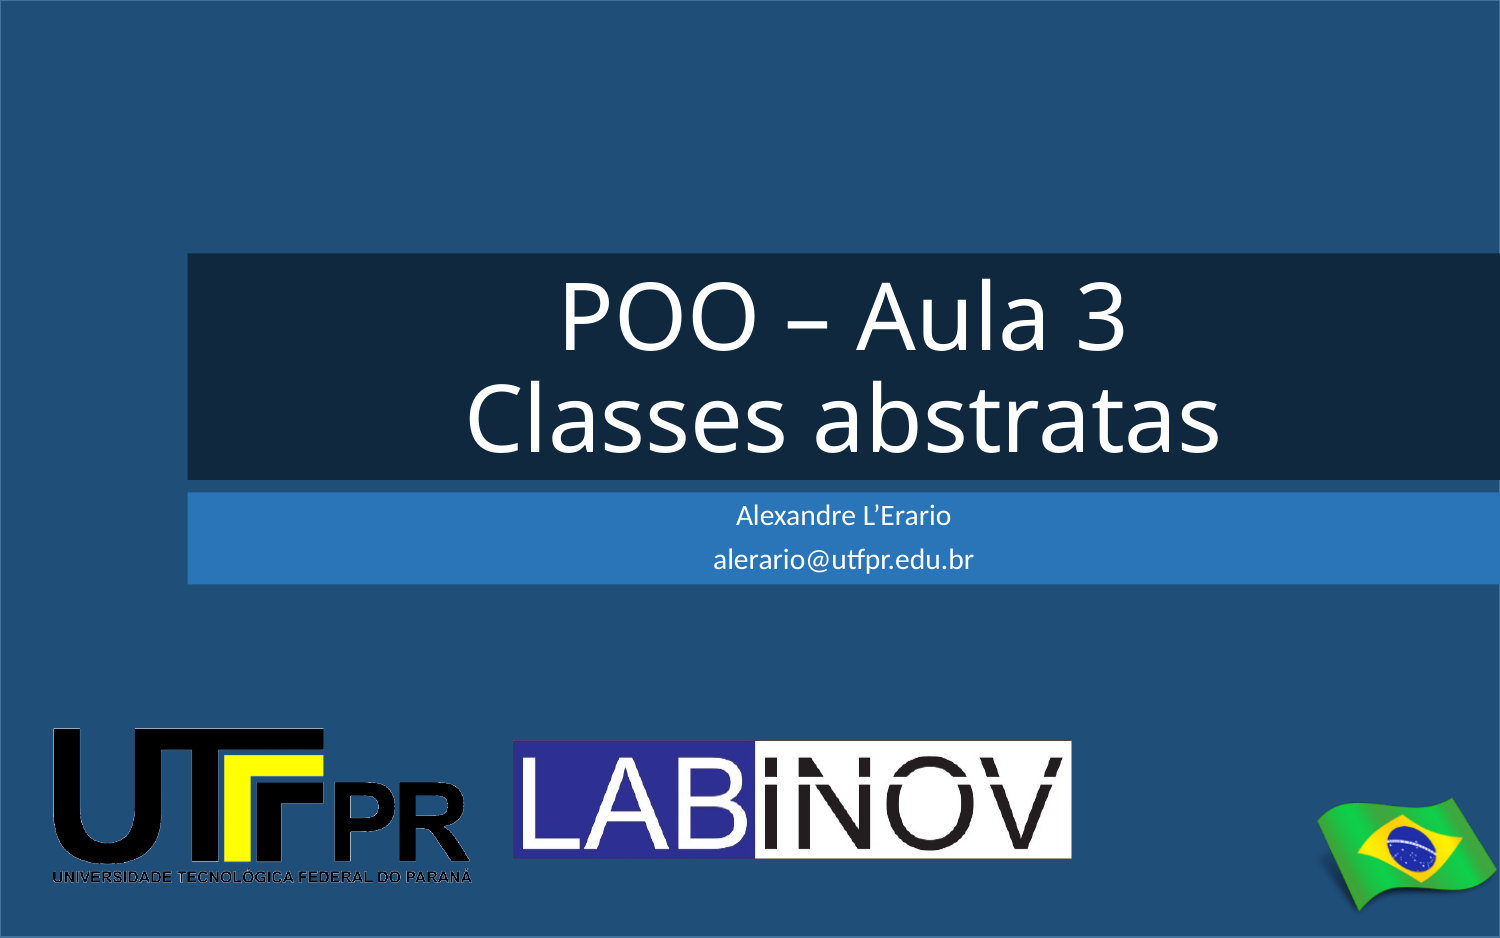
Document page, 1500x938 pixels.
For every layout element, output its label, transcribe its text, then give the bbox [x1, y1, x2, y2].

picture [53, 728, 472, 883]
title POO – Aula 3 Classes abstratas [187, 253, 1500, 480]
picture [513, 740, 1072, 859]
picture [1314, 752, 1500, 938]
subtitle Alexandre L’Erario alerario@utfpr.edu.br [187, 492, 1500, 585]
